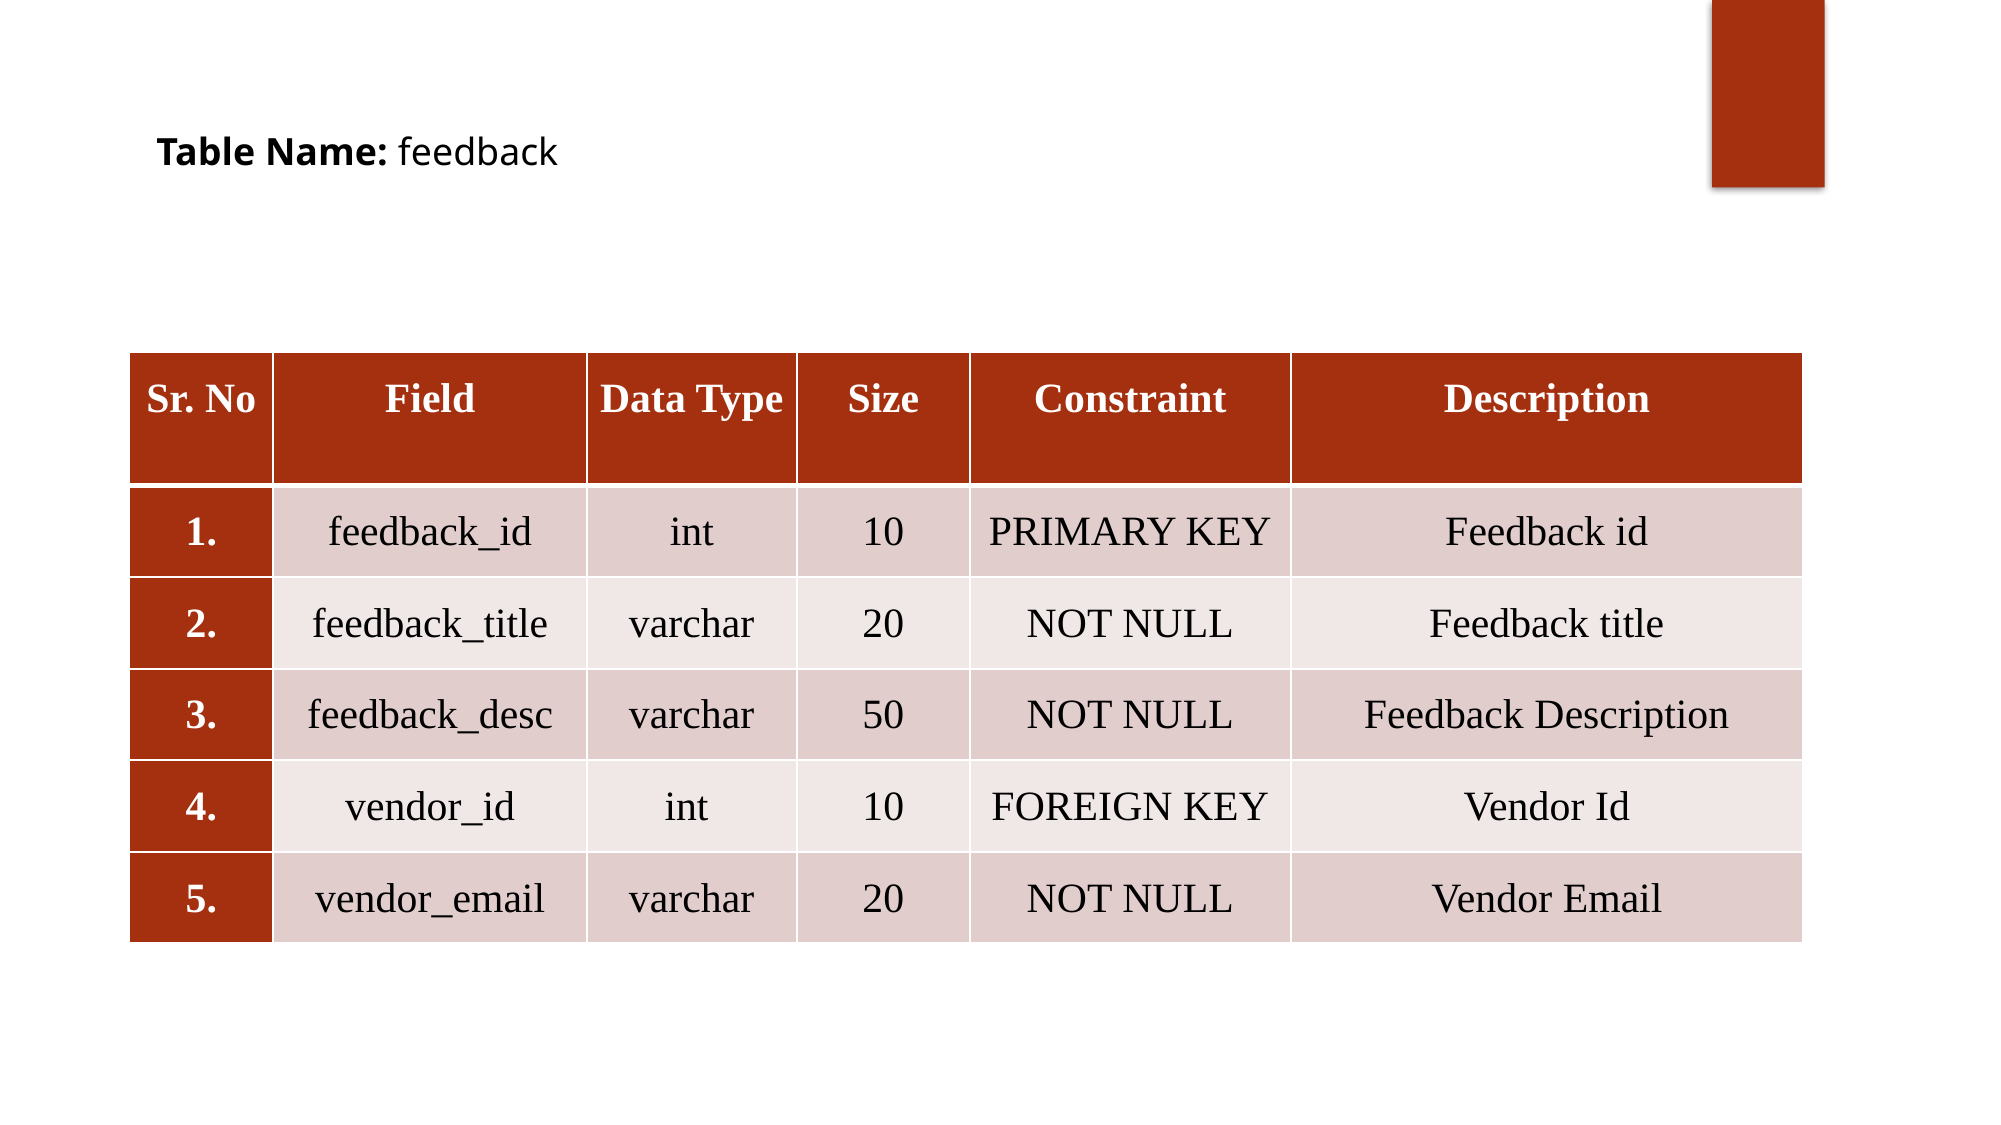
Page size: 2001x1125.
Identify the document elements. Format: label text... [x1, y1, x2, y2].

table_cell varchar [588, 853, 796, 942]
text_box Table Name: feedback [141, 121, 574, 181]
table_cell NOT NULL [971, 853, 1290, 942]
table_header Field [274, 353, 586, 483]
table_cell 10 [798, 761, 969, 851]
table_cell varchar [588, 670, 796, 759]
table_cell Vendor Id [1292, 761, 1802, 851]
table_cell 10 [798, 488, 969, 576]
table_cell FOREIGN KEY [971, 761, 1290, 851]
table_cell Vendor Email [1292, 853, 1802, 942]
table_cell int [588, 761, 796, 851]
table_cell int [588, 488, 796, 576]
table_cell varchar [588, 578, 796, 668]
table_cell Feedback title [1292, 578, 1802, 668]
table_cell feedback_id [274, 488, 586, 576]
table_cell NOT NULL [971, 578, 1290, 668]
table_cell PRIMARY KEY [971, 488, 1290, 576]
table_cell 5. [130, 853, 272, 942]
table_cell 20 [798, 853, 969, 942]
table_cell NOT NULL [971, 670, 1290, 759]
table_cell 1. [130, 488, 272, 576]
table_cell feedback_desc [274, 670, 586, 759]
table_cell Feedback id [1292, 488, 1802, 576]
table_cell 50 [798, 670, 969, 759]
table_cell vendor_email [274, 853, 586, 942]
table_header Sr. No [130, 353, 272, 483]
table_header Constraint [971, 353, 1290, 483]
table_cell 2. [130, 578, 272, 668]
table_cell 4. [130, 761, 272, 851]
table_header Size [798, 353, 969, 483]
table_cell feedback_title [274, 578, 586, 668]
table_header Description [1292, 353, 1802, 483]
table_cell 3. [130, 670, 272, 759]
table_cell vendor_id [274, 761, 586, 851]
table_cell 20 [798, 578, 969, 668]
table_header Data Type [588, 353, 796, 483]
table_cell Feedback Description [1292, 670, 1802, 759]
